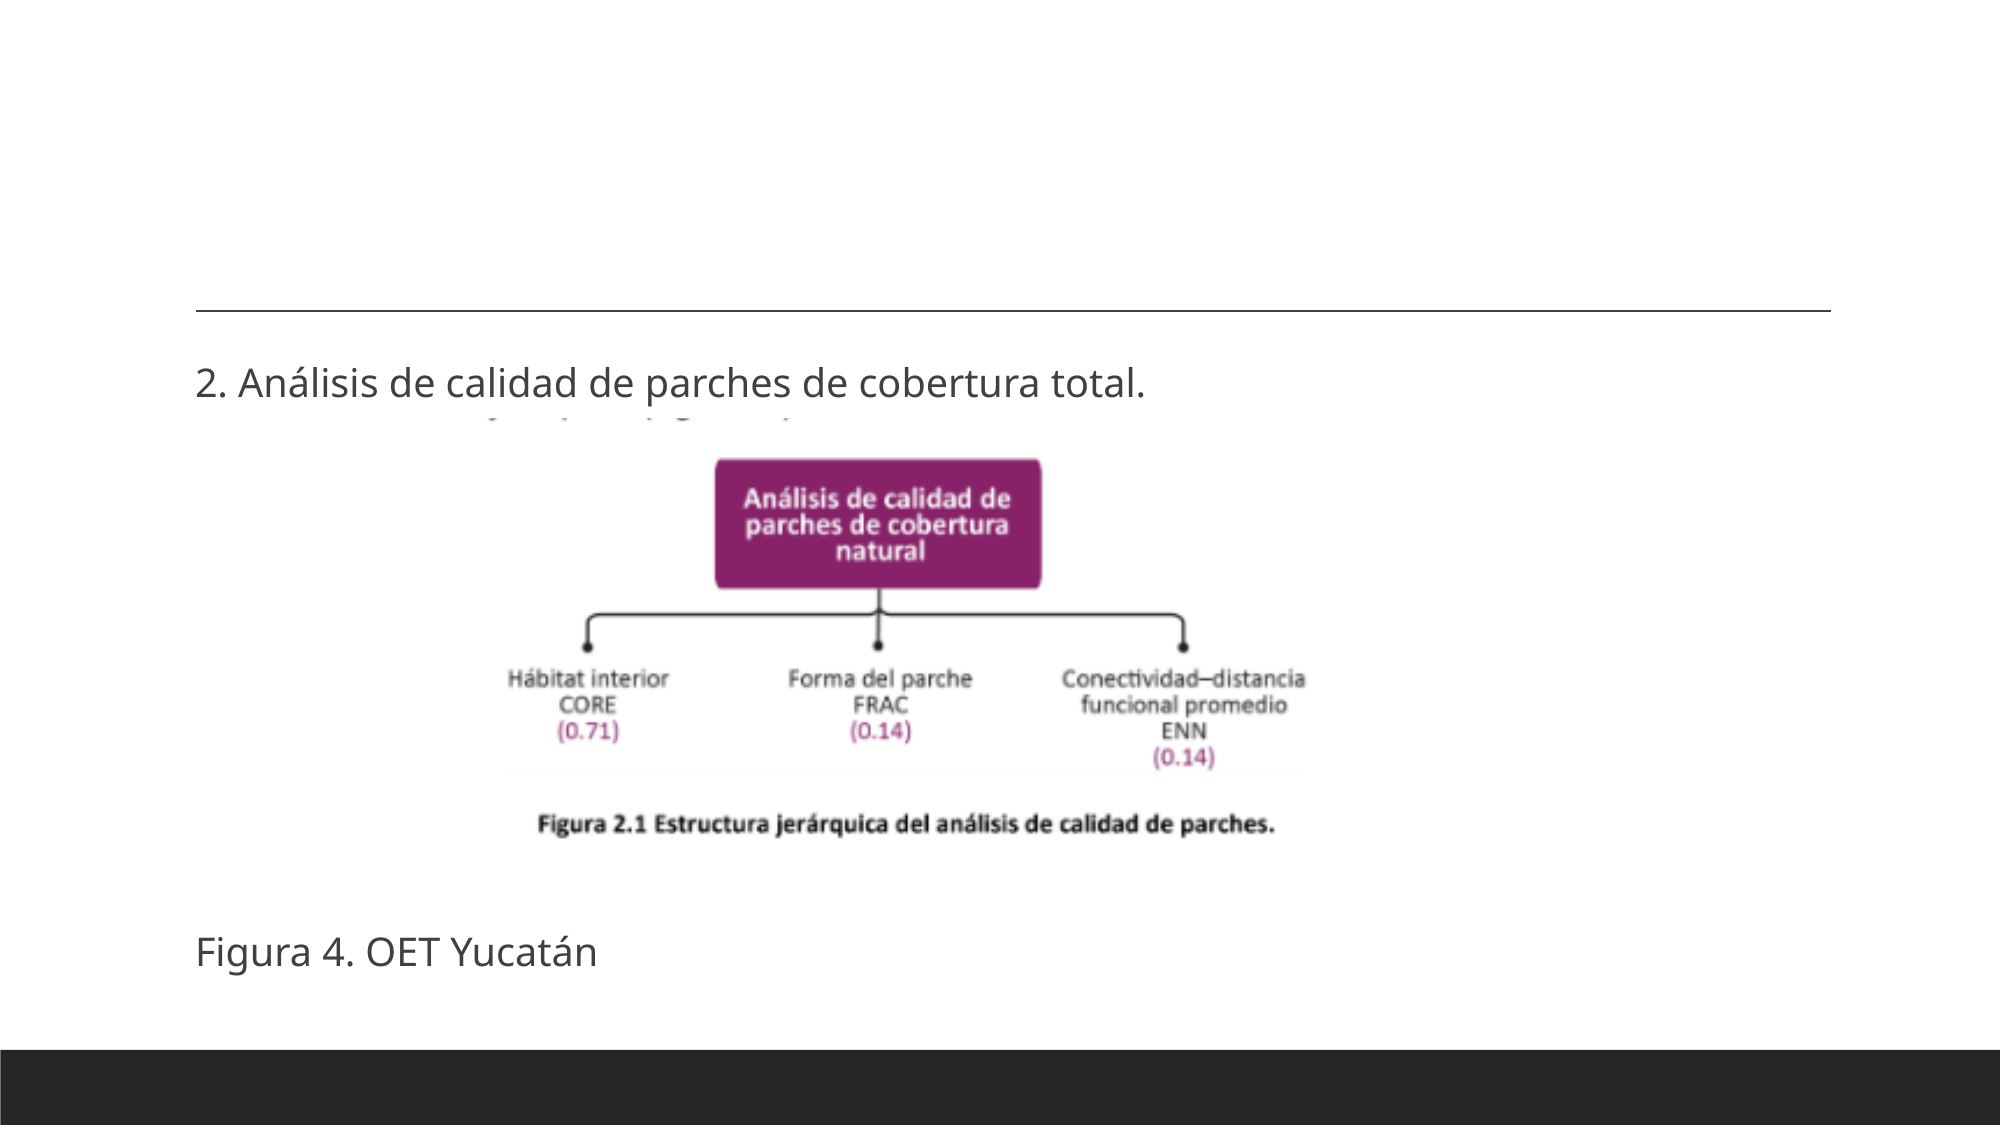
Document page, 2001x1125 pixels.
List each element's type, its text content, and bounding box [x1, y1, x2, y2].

picture [485, 418, 1385, 870]
list 2. Análisis de calidad de parches de cobertura total. Figura 4. OET Yucatán [180, 345, 1830, 1048]
